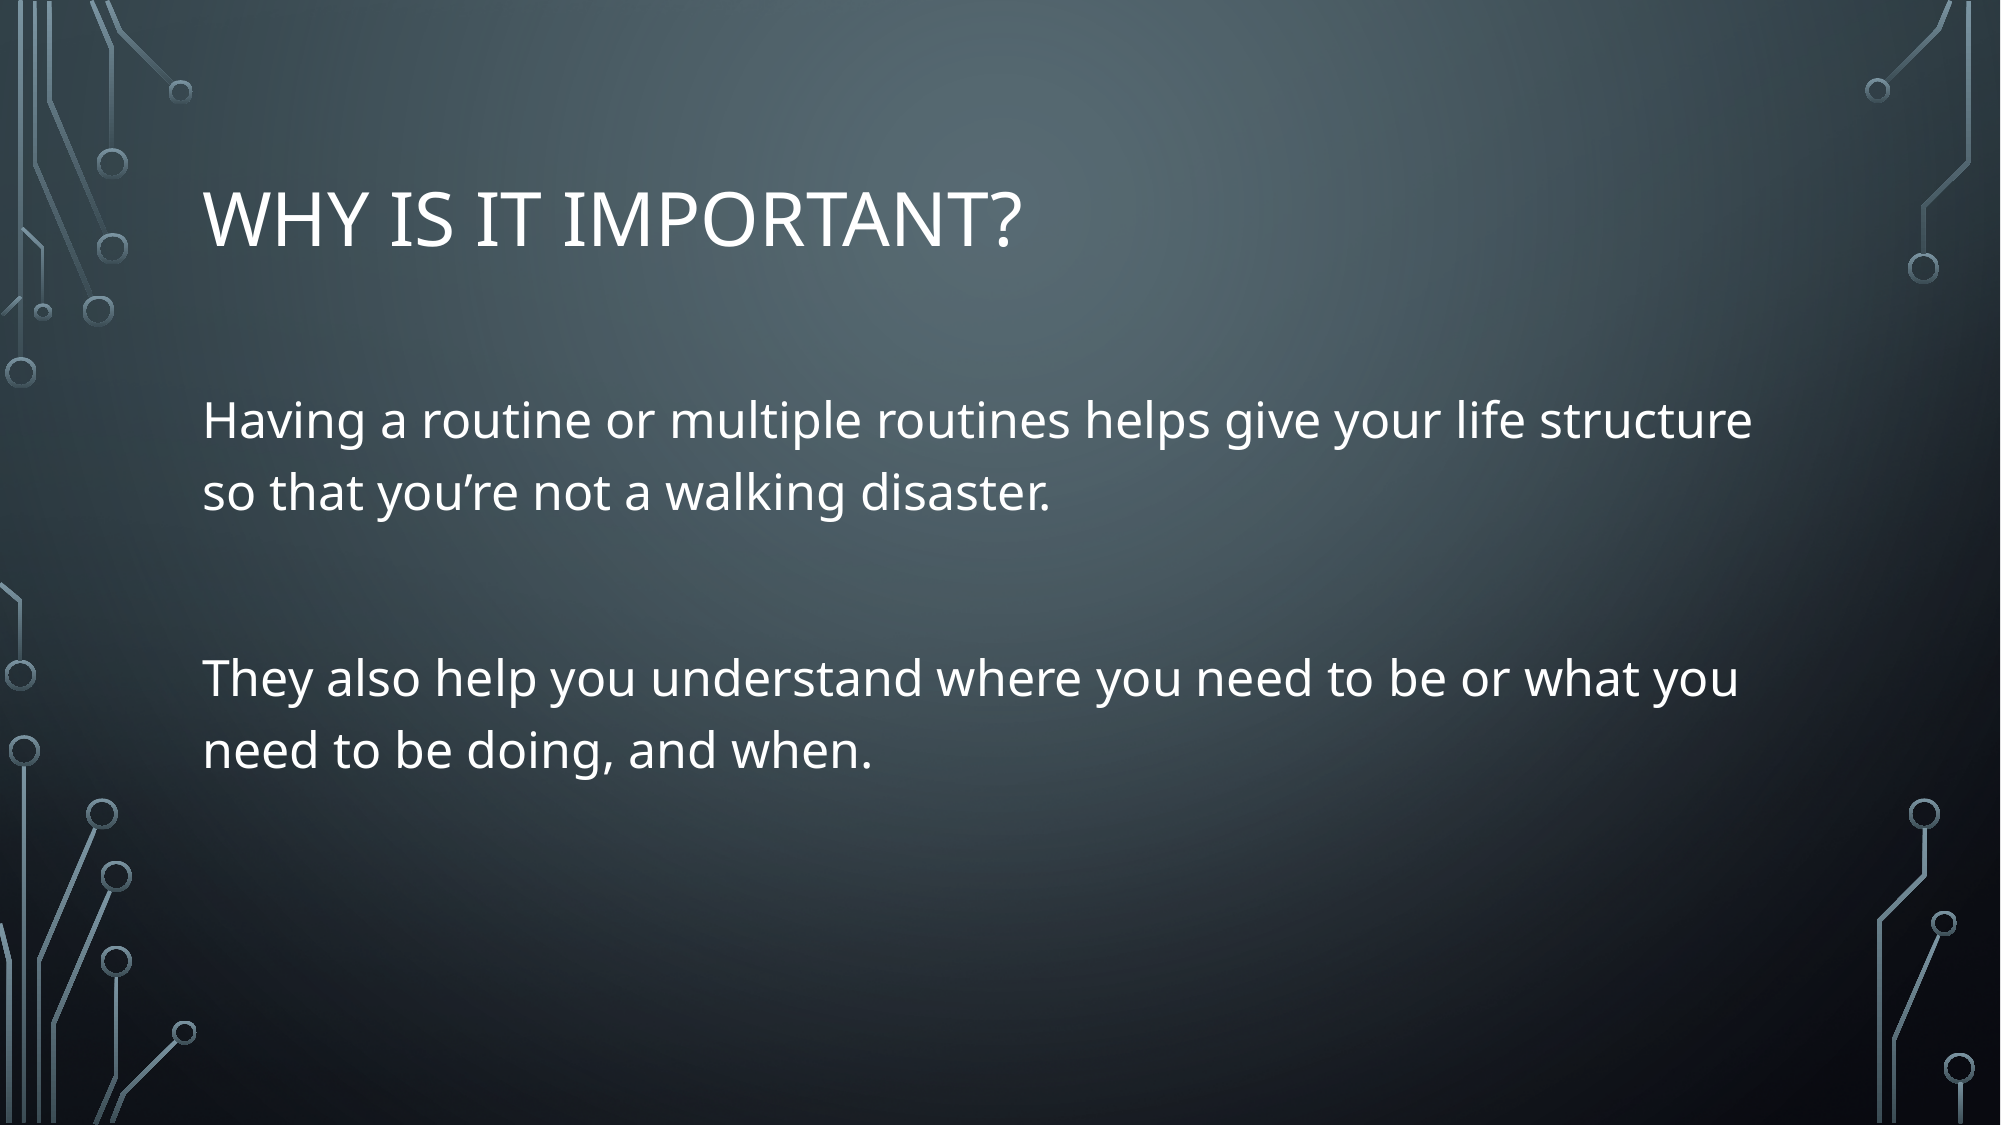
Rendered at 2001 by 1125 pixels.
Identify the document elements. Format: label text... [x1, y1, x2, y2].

list Having a routine or multiple routines helps give your life structure so that you’re not a walking disaster. They also help you understand where you need to be or what you need to be doing, and when. [187, 369, 1813, 950]
title Why is it important? [187, 101, 1813, 344]
